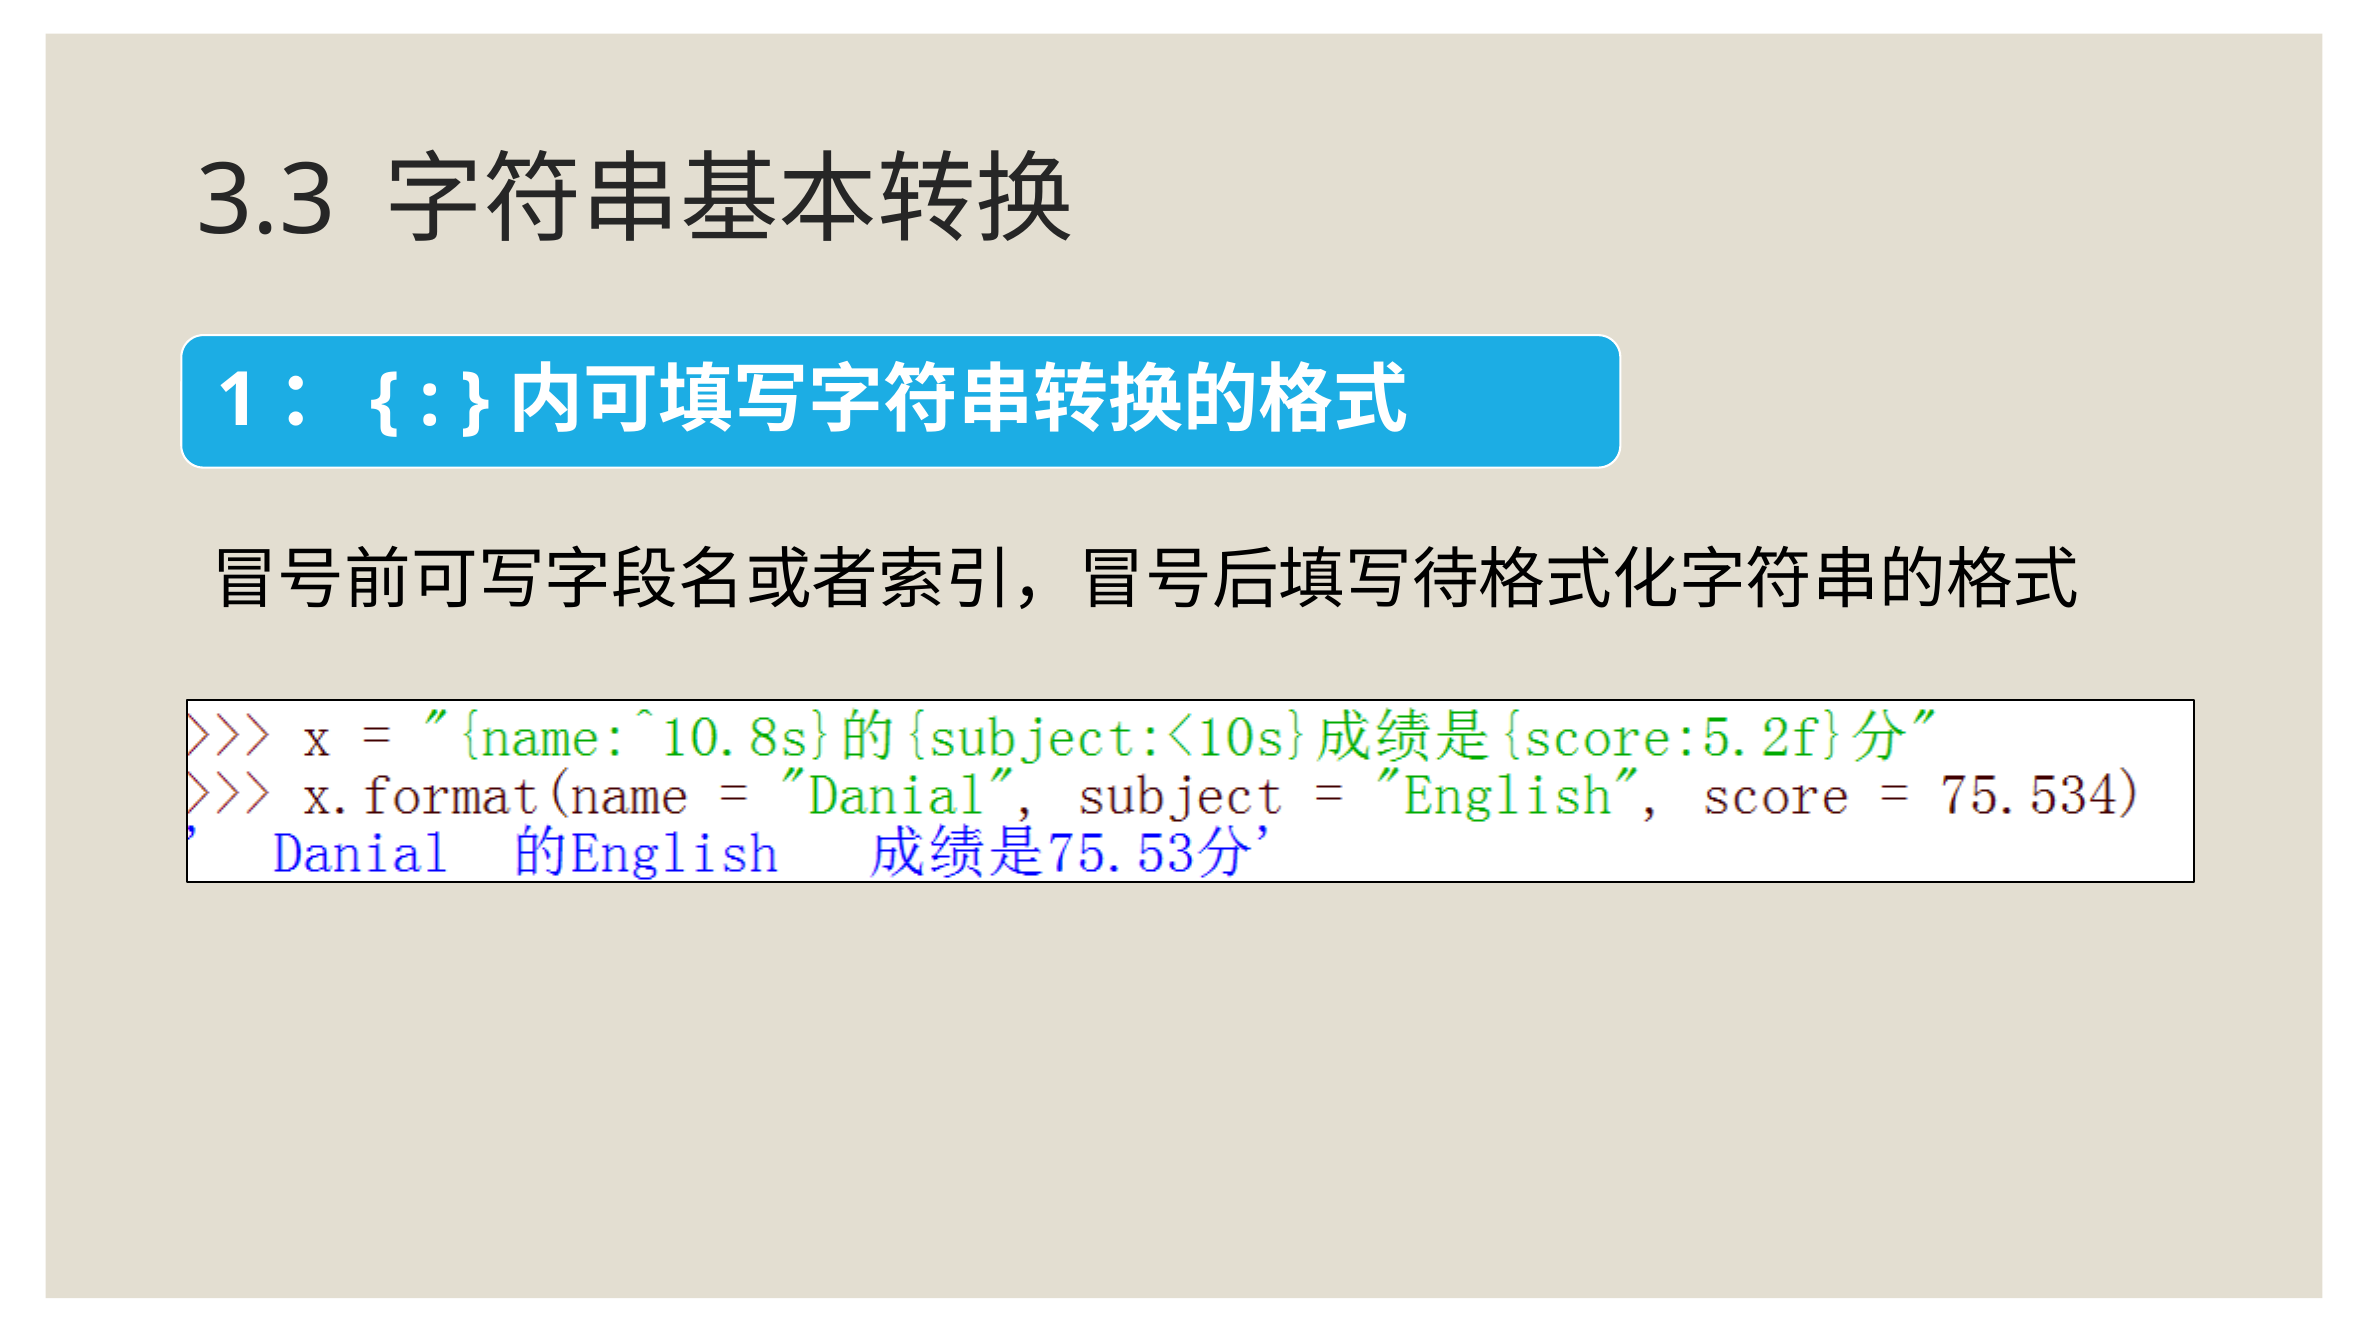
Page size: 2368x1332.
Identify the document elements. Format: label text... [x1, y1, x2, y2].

list 冒号前可写字段名或者索引，冒号后填写待格式化字符串的格式 [196, 528, 2186, 695]
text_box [181, 335, 1621, 468]
picture [188, 700, 2194, 882]
title 3.3 字符串基本转换 [181, 90, 1780, 313]
